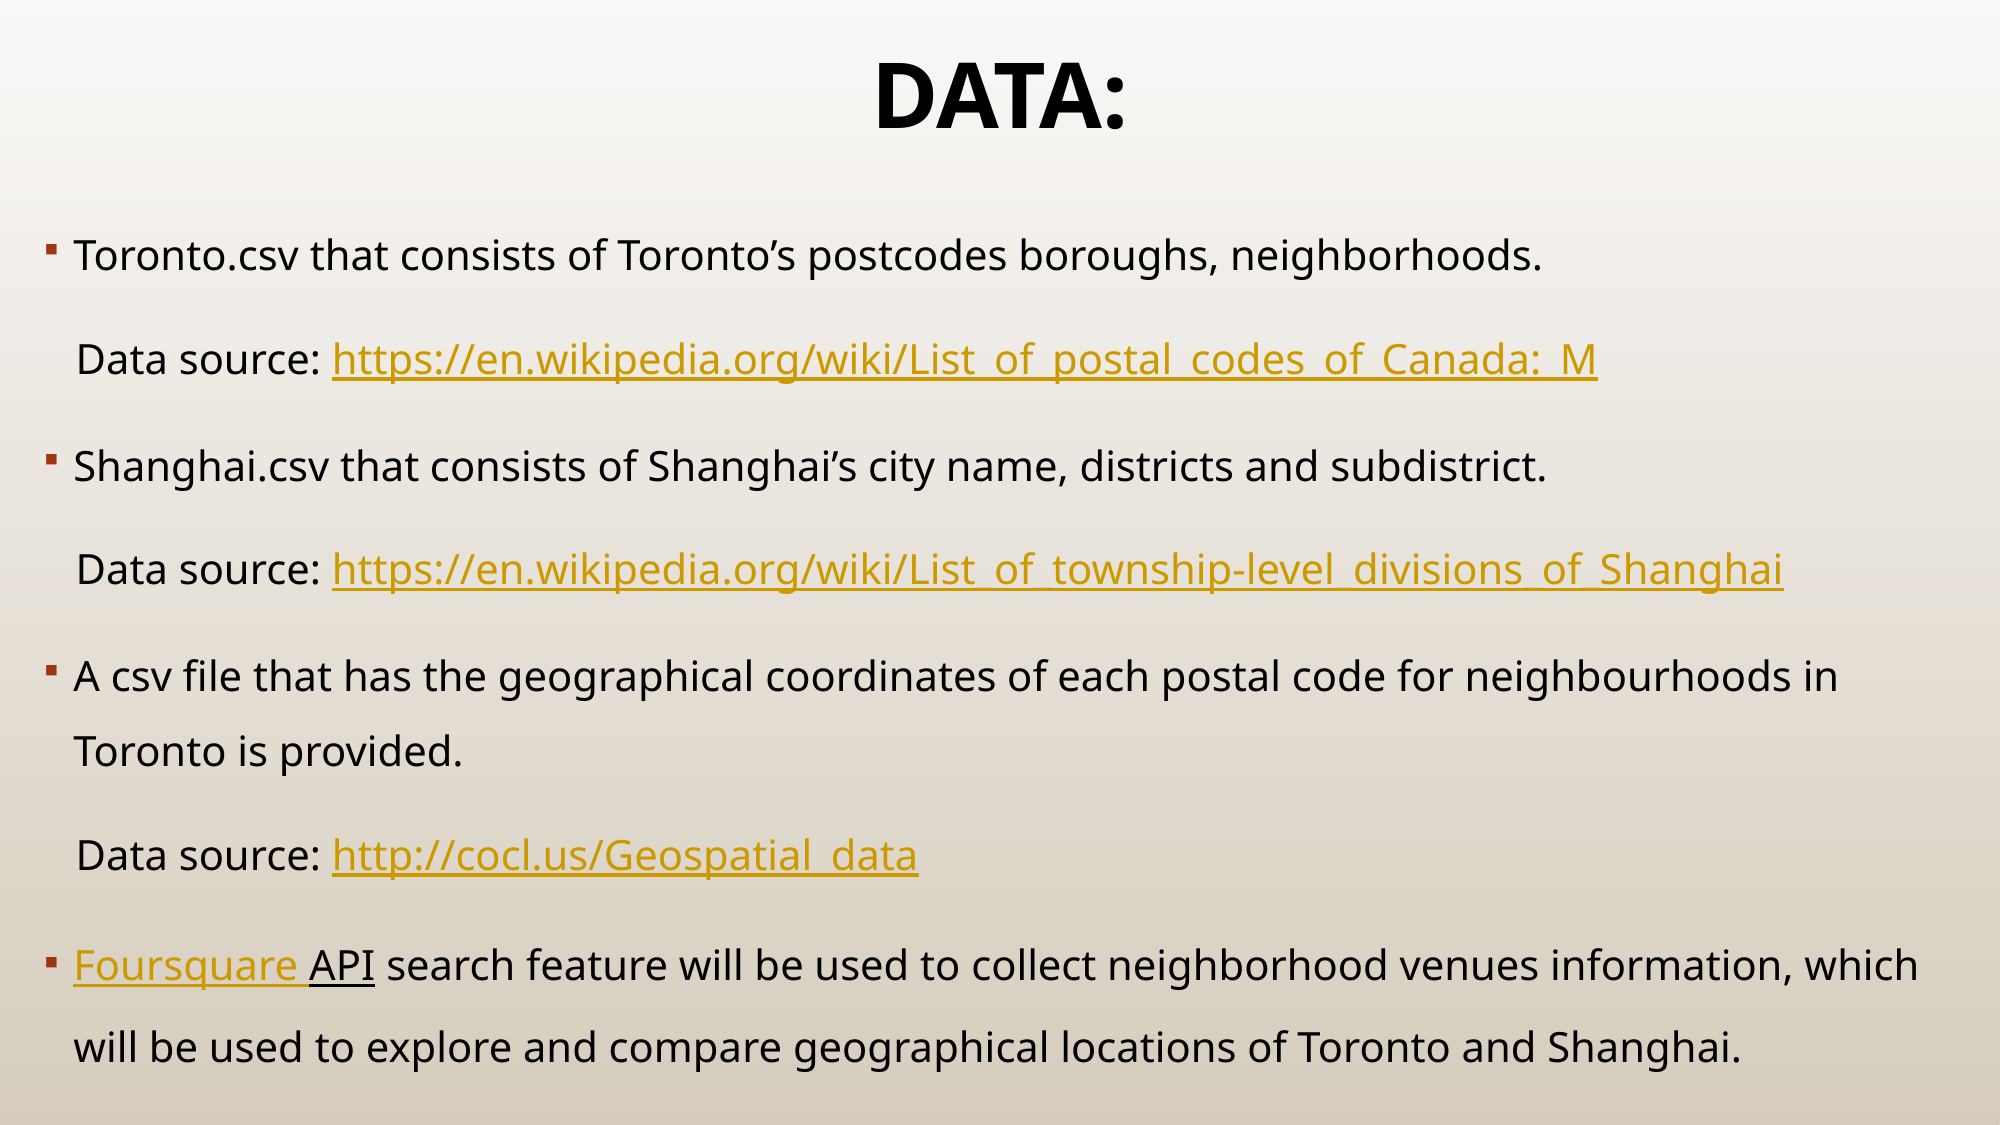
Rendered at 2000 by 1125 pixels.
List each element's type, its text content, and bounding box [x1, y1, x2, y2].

list Toronto.csv that consists of Toronto’s postcodes boroughs, neighborhoods. Data source: https://en.wikipedia.org/wiki/List_of_postal_codes_of_Canada:_M Shanghai.csv that consists of Shanghai’s city name, districts and subdistrict. Data source: https://en.wikipedia.org/wiki/List_of_township-level_divisions_of_Shanghai A csv file that has the geographical coordinates of each postal code for neighbourhoods in Toronto is provided. Data source: http://cocl.us/Geospatial_data Foursquare API search feature will be used to collect neighborhood venues information, which will be used to explore and compare geographical locations of Toronto and Shanghai. [28, 196, 1966, 1083]
title Data: [31, 42, 1969, 157]
